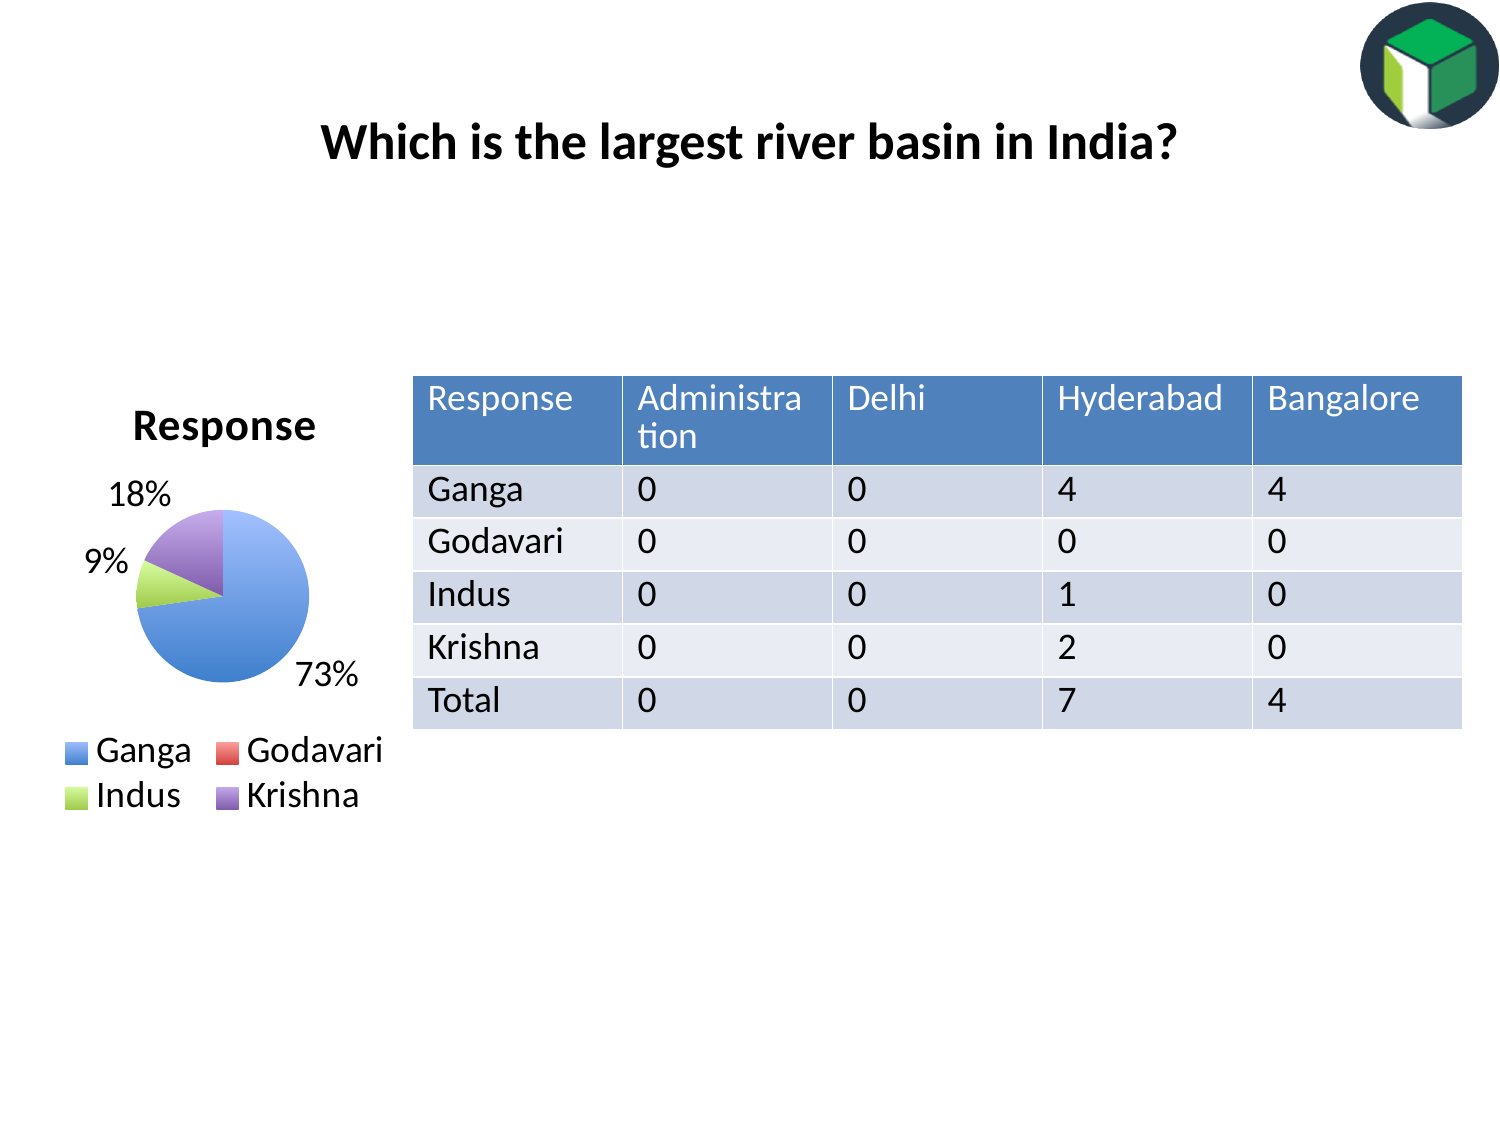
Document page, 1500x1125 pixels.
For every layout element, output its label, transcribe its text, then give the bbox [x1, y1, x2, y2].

table_cell 0 [833, 466, 1042, 517]
table_cell 2 [1043, 625, 1252, 676]
table_cell Ganga [454, 466, 622, 517]
table_cell 0 [1253, 625, 1462, 676]
table_cell Krishna [454, 625, 622, 676]
table_cell 0 [833, 519, 1042, 570]
chart [0, 374, 451, 826]
table_cell Godavari [454, 519, 622, 570]
table_header Hyderabad [1043, 376, 1252, 465]
table_cell 0 [623, 572, 832, 623]
table_cell 0 [623, 466, 832, 517]
picture [1360, 2, 1499, 130]
table_cell 0 [1253, 572, 1462, 623]
table_cell 0 [833, 625, 1042, 676]
table_header Delhi [833, 376, 1042, 465]
table_cell 0 [623, 519, 832, 570]
table_cell 0 [1253, 519, 1462, 570]
table_cell 0 [623, 678, 832, 729]
table_header Administration [623, 376, 832, 465]
table_cell 0 [1043, 519, 1252, 570]
table_header Response [452, 376, 622, 465]
table_cell 4 [1043, 466, 1252, 517]
table_cell 4 [1253, 678, 1462, 729]
table_cell 0 [833, 572, 1042, 623]
title Which is the largest river basin in India? [75, 45, 1425, 233]
table_header Bangalore [1253, 376, 1462, 465]
table_cell 1 [1043, 572, 1252, 623]
table_cell 7 [1043, 678, 1252, 729]
table_cell 0 [833, 678, 1042, 729]
table_cell 0 [623, 625, 832, 676]
table_cell 4 [1253, 466, 1462, 517]
table_cell Indus [454, 572, 622, 623]
table_cell Total [454, 678, 622, 729]
